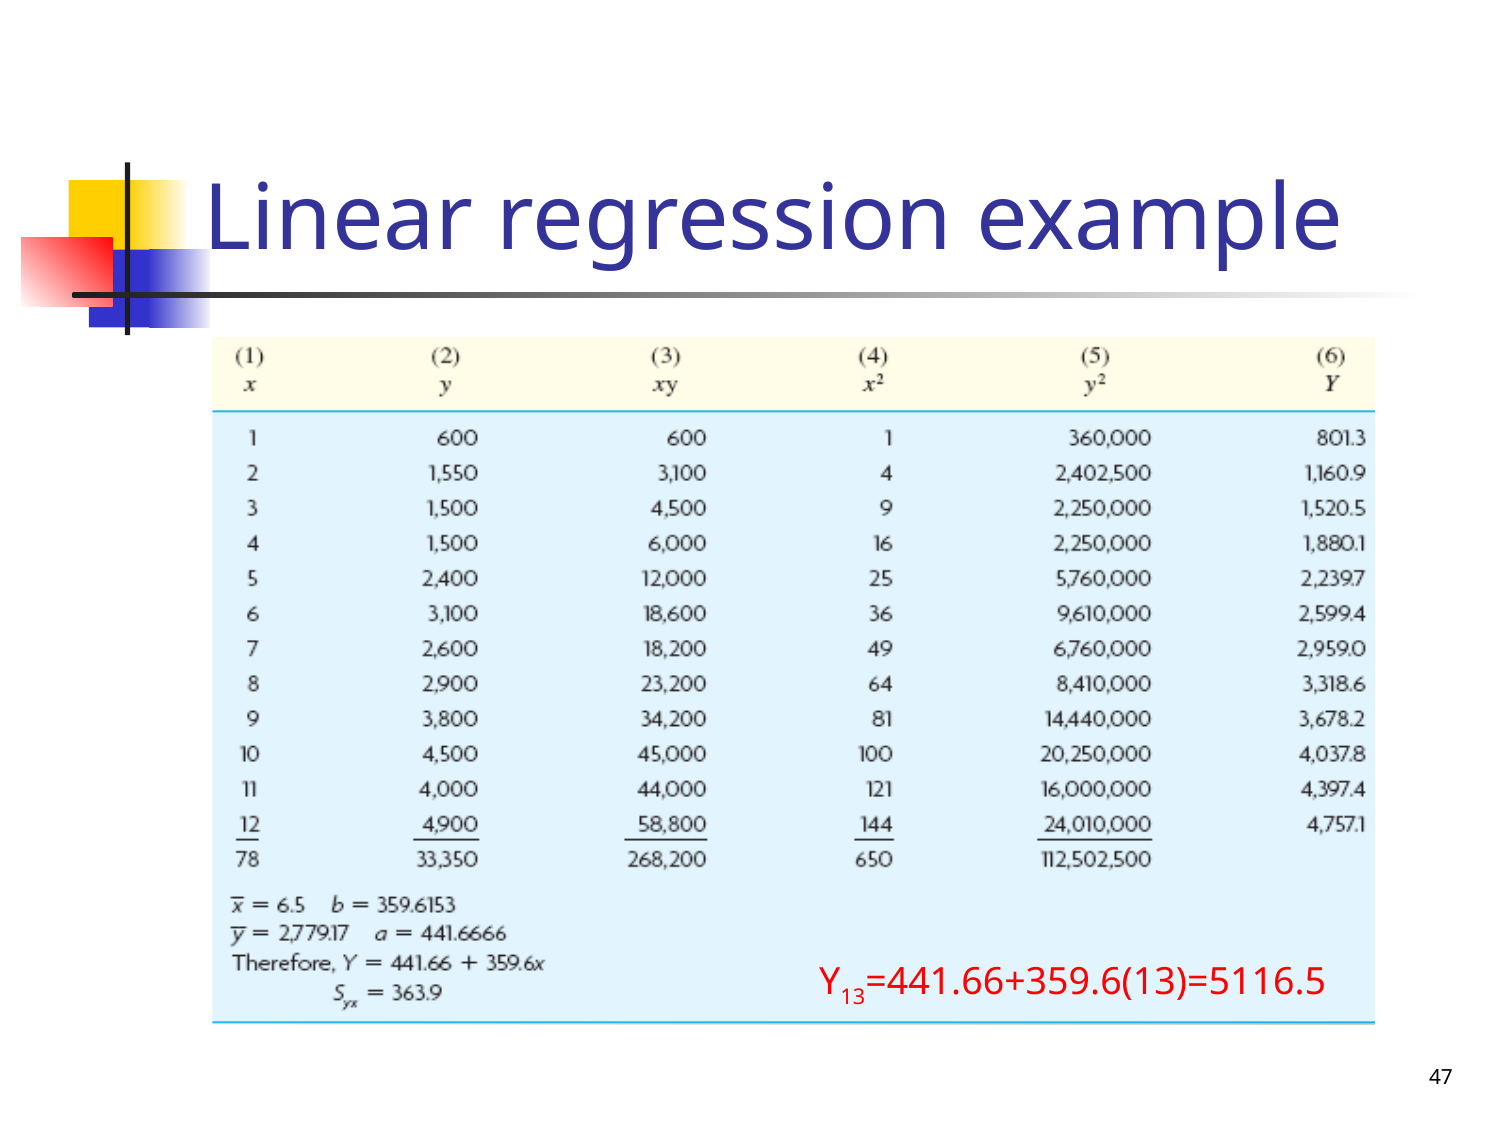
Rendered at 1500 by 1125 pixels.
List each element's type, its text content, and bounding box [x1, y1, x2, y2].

title Linear regression example [188, 34, 1468, 276]
picture [212, 337, 1376, 1026]
slide_number 47 [1154, 1023, 1468, 1100]
